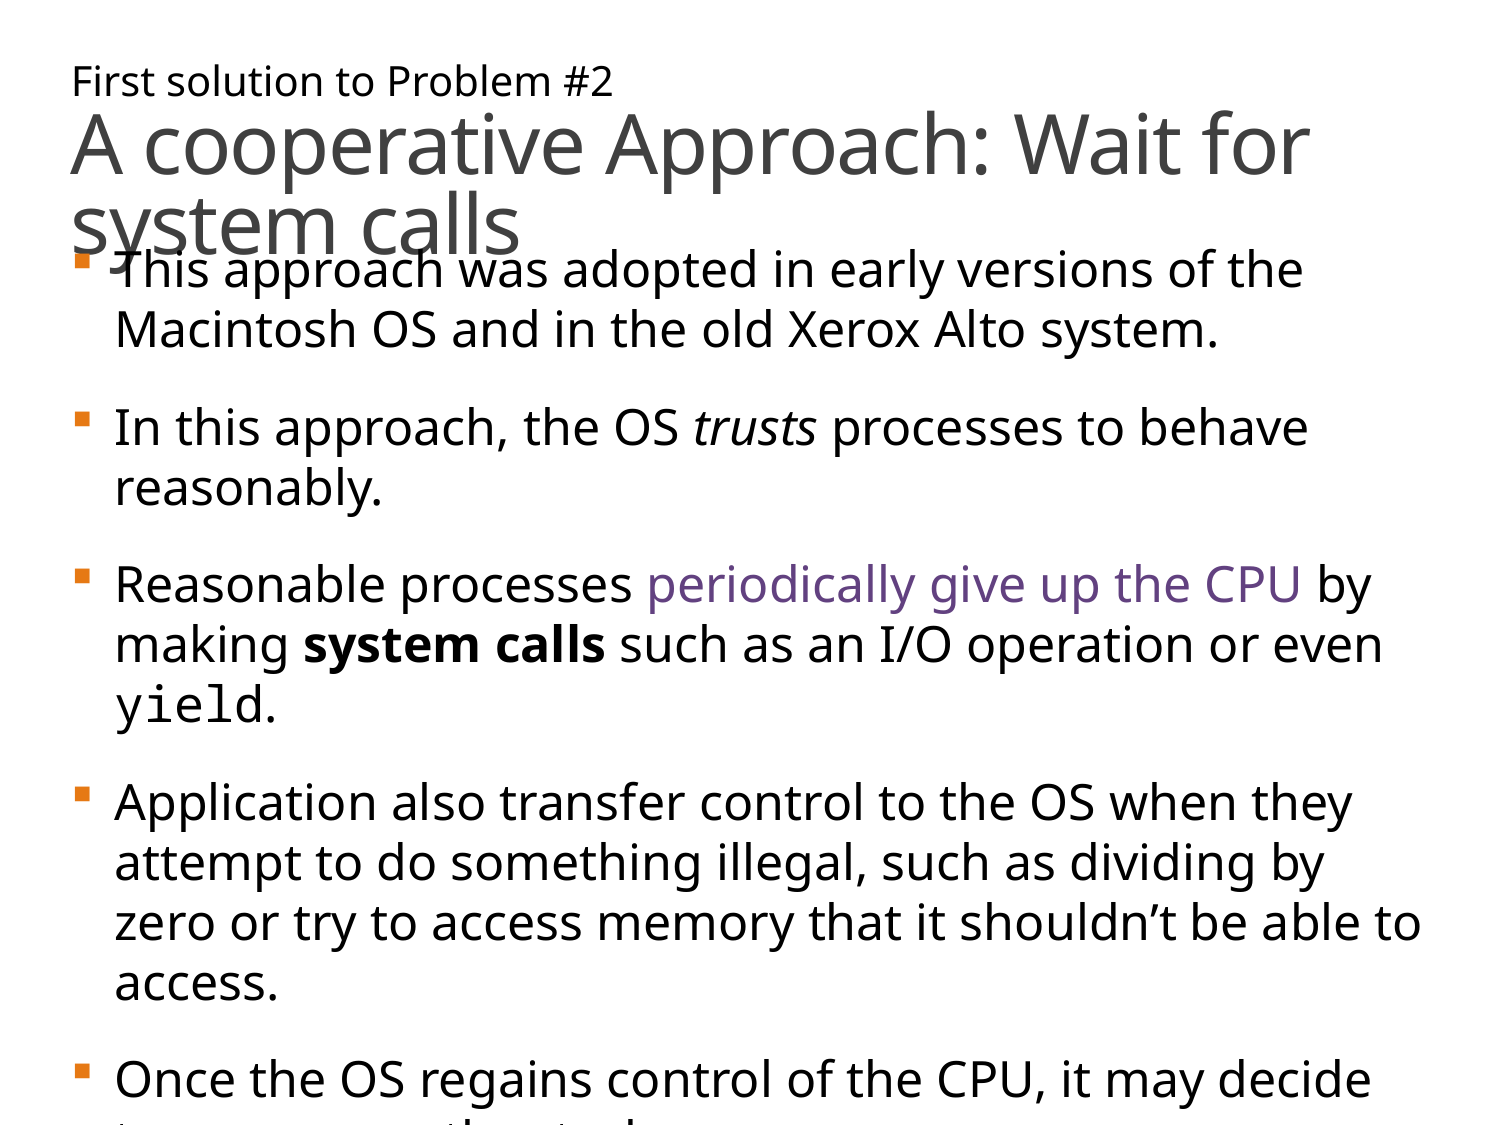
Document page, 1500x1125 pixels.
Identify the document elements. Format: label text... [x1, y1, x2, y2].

list First solution to Problem #2 [70, 45, 1430, 105]
list This approach was adopted in early versions of the Macintosh OS and in the old Xerox Alto system. In this approach, the OS trusts processes to behave reasonably. Reasonable processes periodically give up the CPU by making system calls such as an I/O operation or even yield. Application also transfer control to the OS when they attempt to do something illegal, such as dividing by zero or try to access memory that it shouldn’t be able to access. Once the OS regains control of the CPU, it may decide to run some other task. [70, 237, 1430, 1065]
title A cooperative Approach: Wait for system calls [70, 105, 1430, 237]
